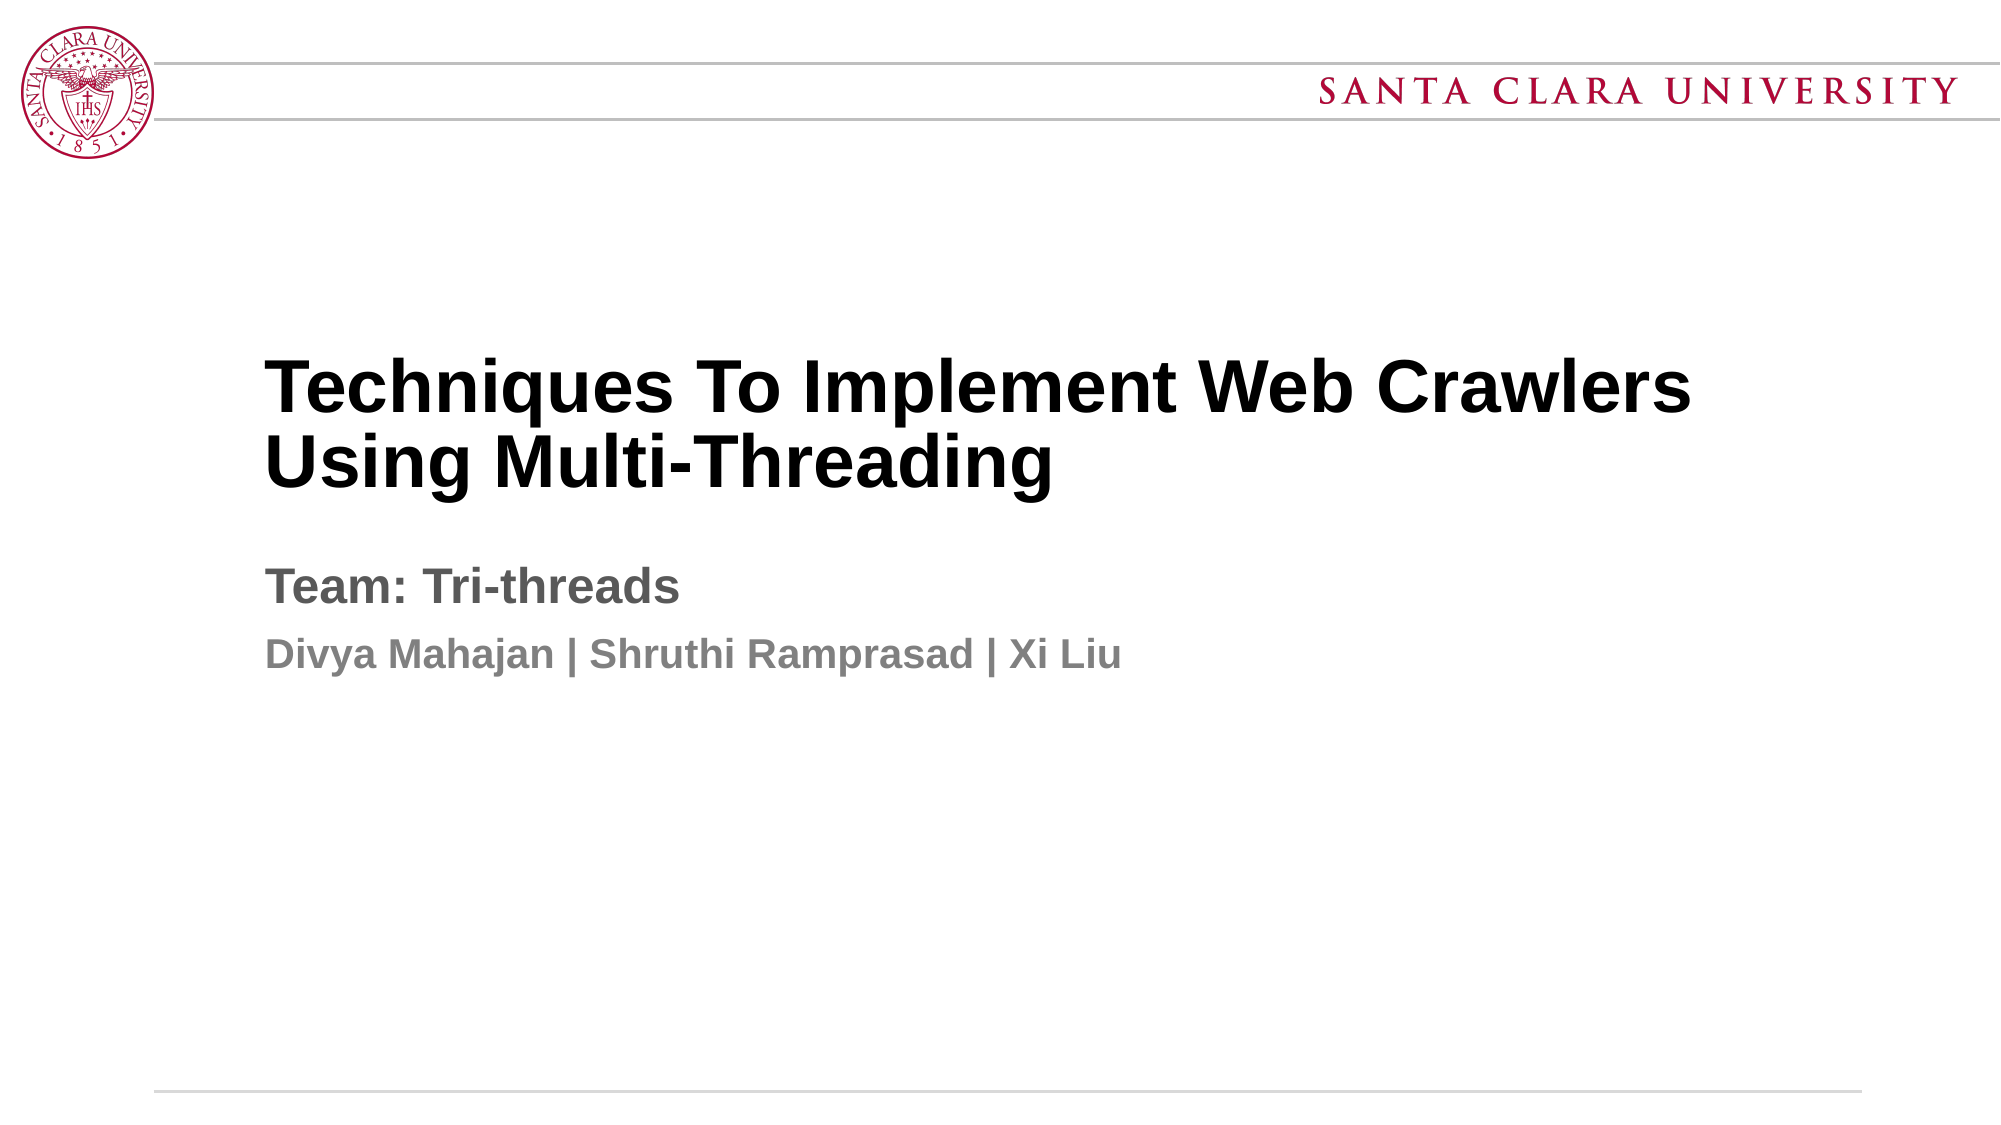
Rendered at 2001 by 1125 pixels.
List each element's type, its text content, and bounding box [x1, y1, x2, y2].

picture [1320, 77, 1958, 104]
picture [21, 26, 154, 159]
title Techniques To Implement Web Crawlers Using Multi-Threading [249, 333, 1750, 521]
subtitle Team: Tri-threads Divya Mahajan | Shruthi Ramprasad | Xi Liu [249, 556, 1750, 828]
